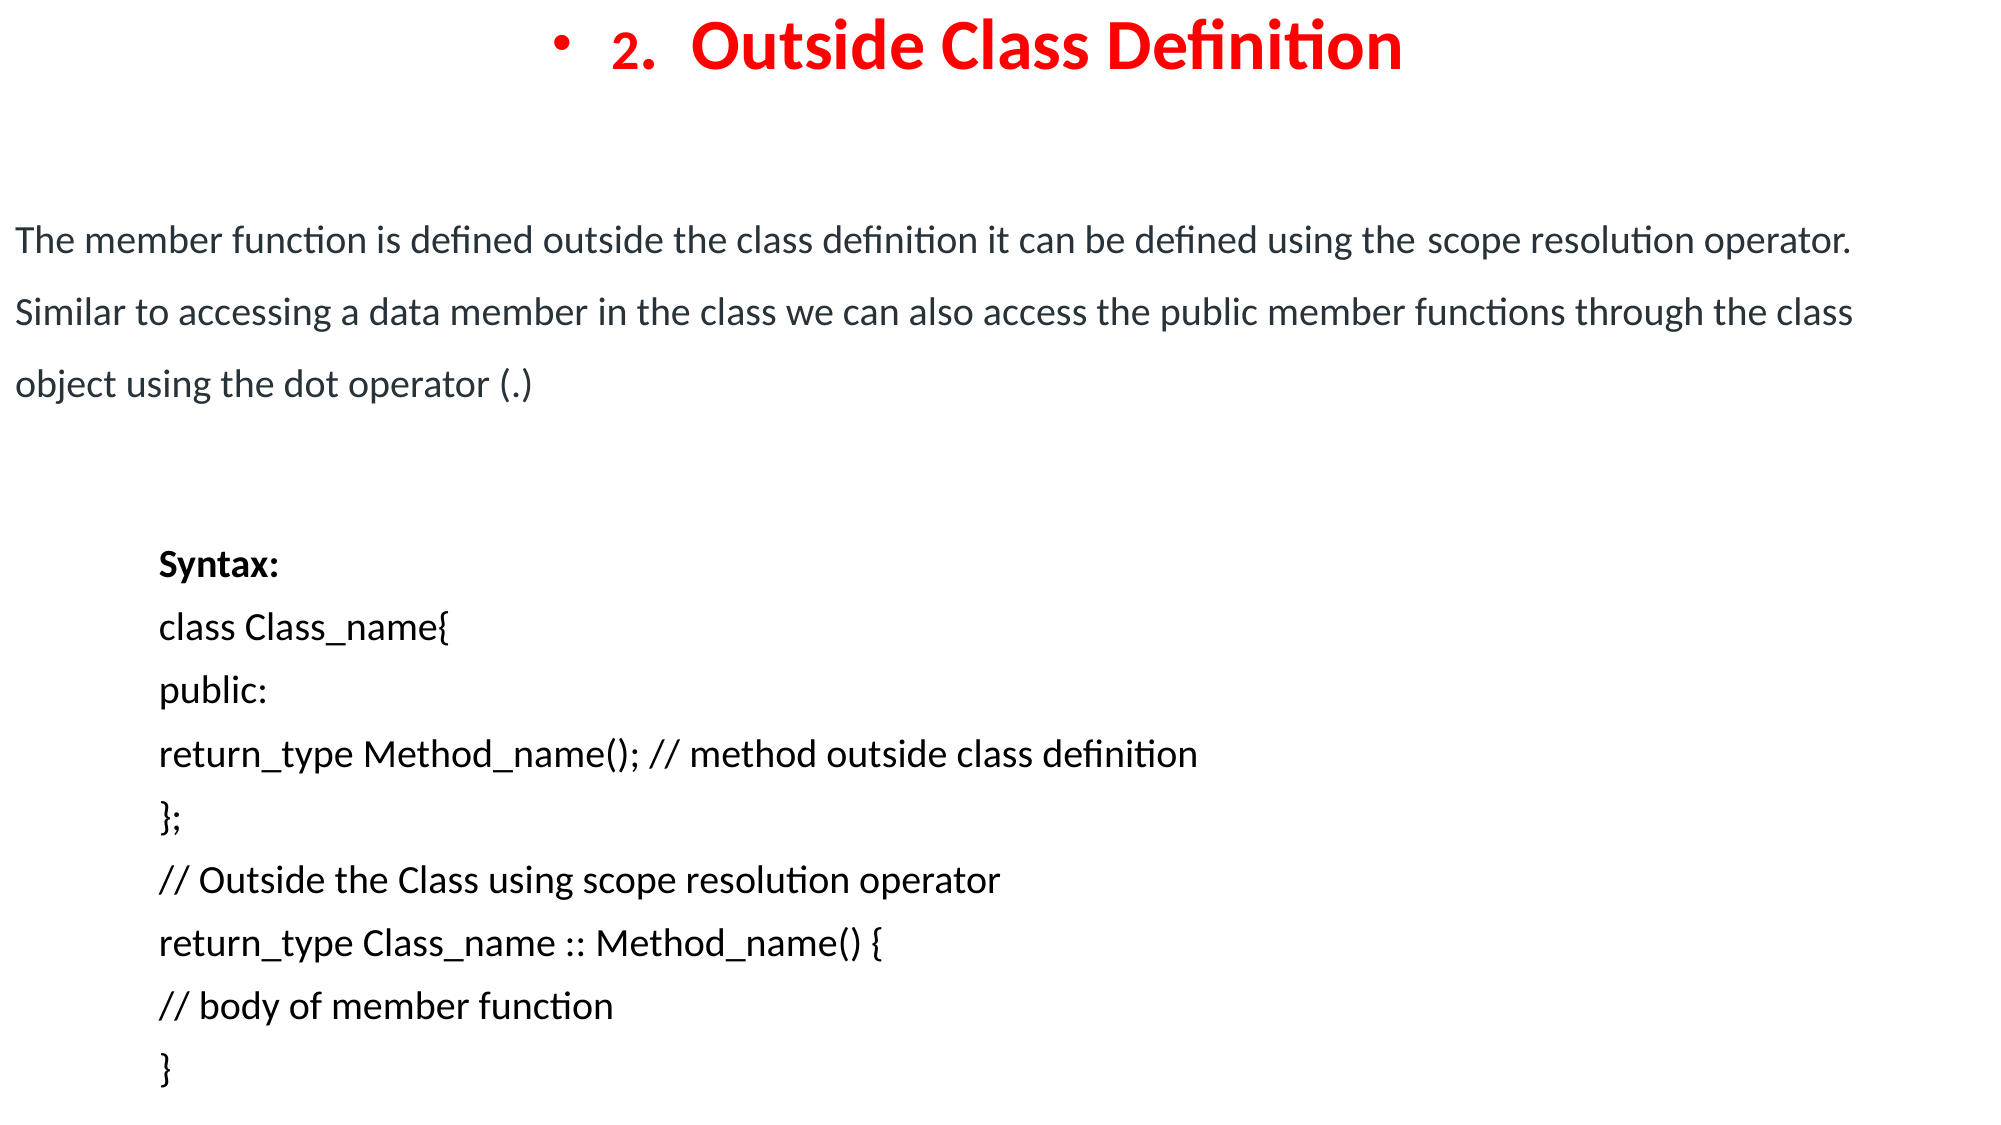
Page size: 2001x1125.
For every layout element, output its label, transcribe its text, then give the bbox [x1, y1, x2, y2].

list 2. Outside Class Definition The member function is defined outside the class definition it can be defined using the scope resolution operator. Similar to accessing a data member in the class we can also access the public member functions through the class object using the dot operator (.) Syntax: class Class_name{ public: return_type Method_name(); // method outside class definition }; // Outside the Class using scope resolution operator return_type Class_name :: Method_name() { // body of member function } [0, 0, 1981, 1109]
